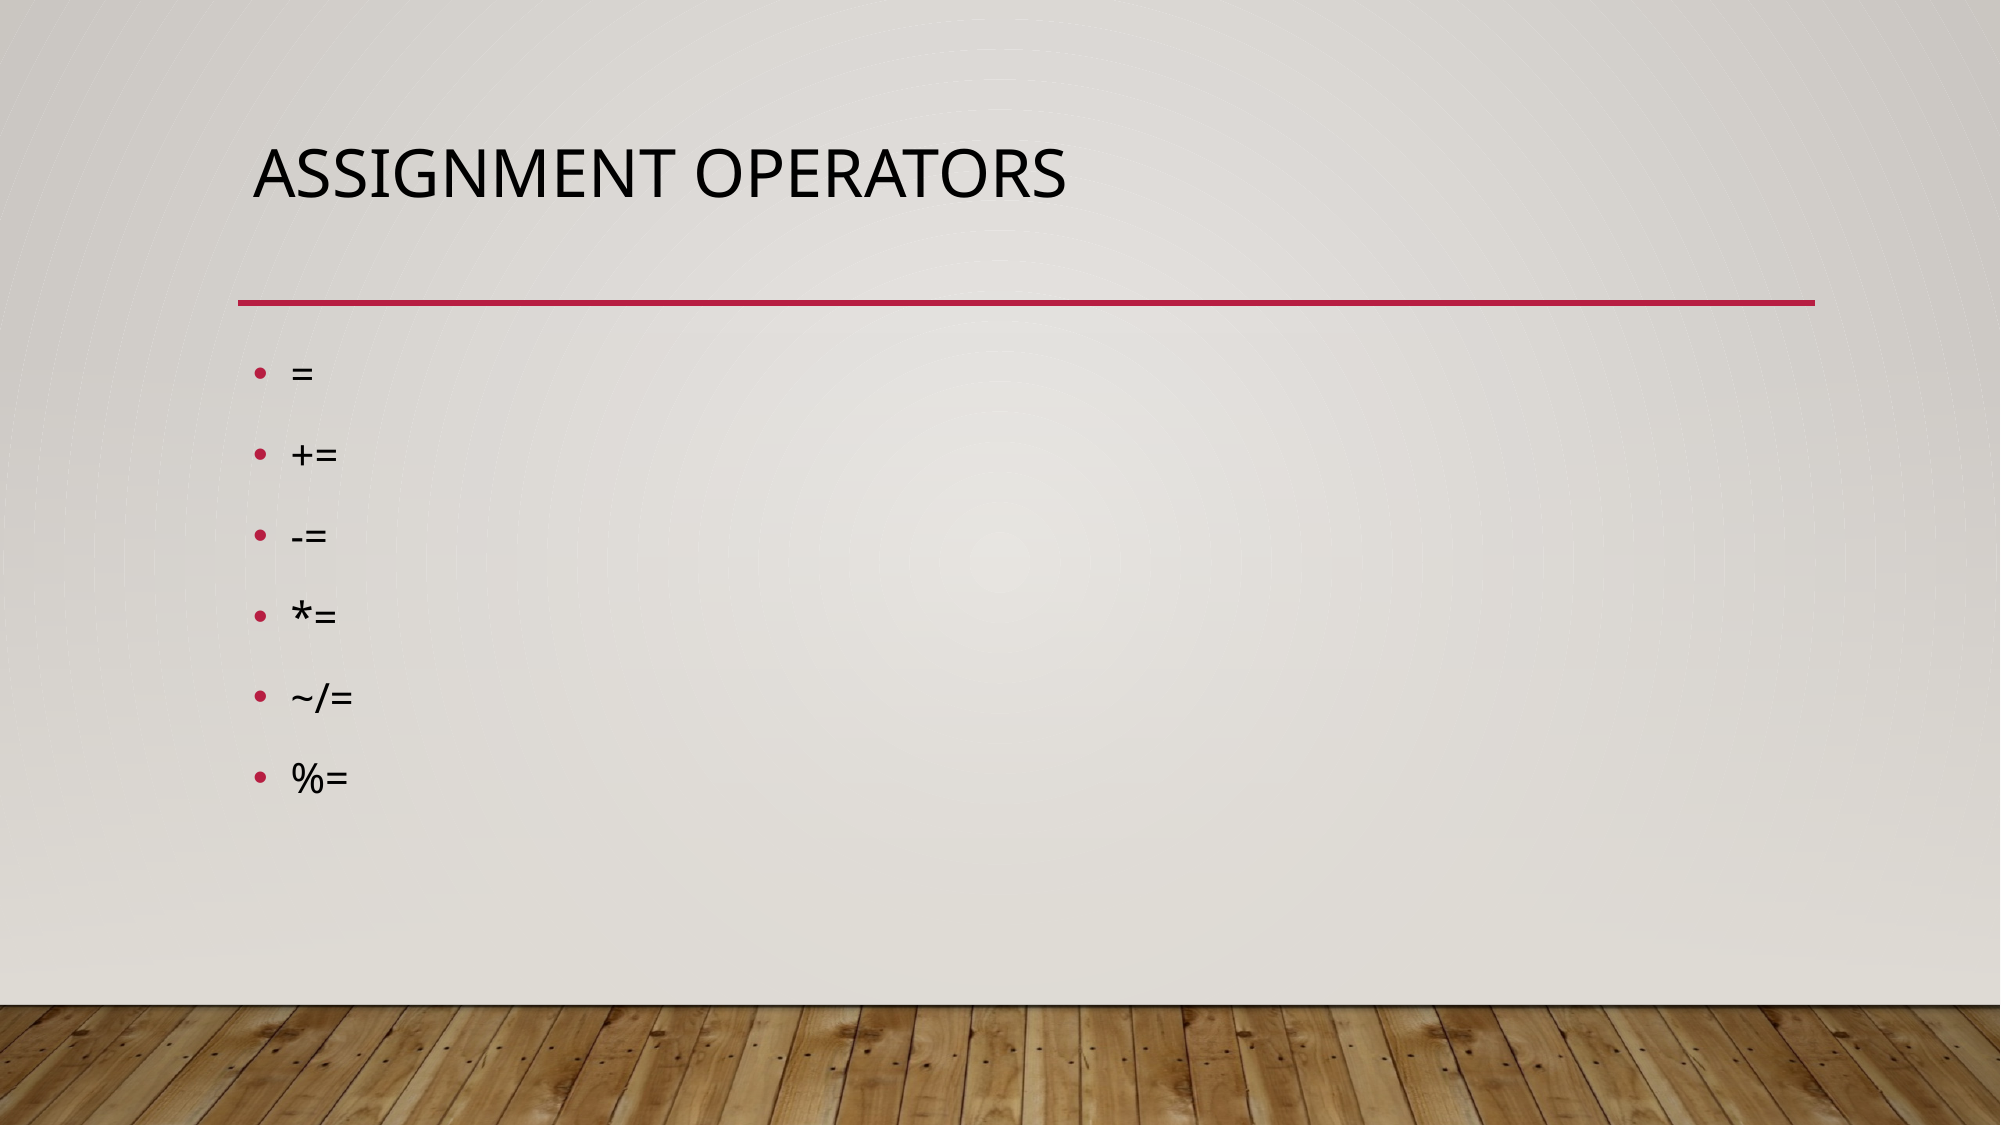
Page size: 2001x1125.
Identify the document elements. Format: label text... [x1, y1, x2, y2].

list = += -= *= ~/= %= [238, 330, 1814, 897]
title Assignment Operators [238, 131, 1814, 305]
picture [0, 1005, 2000, 1125]
